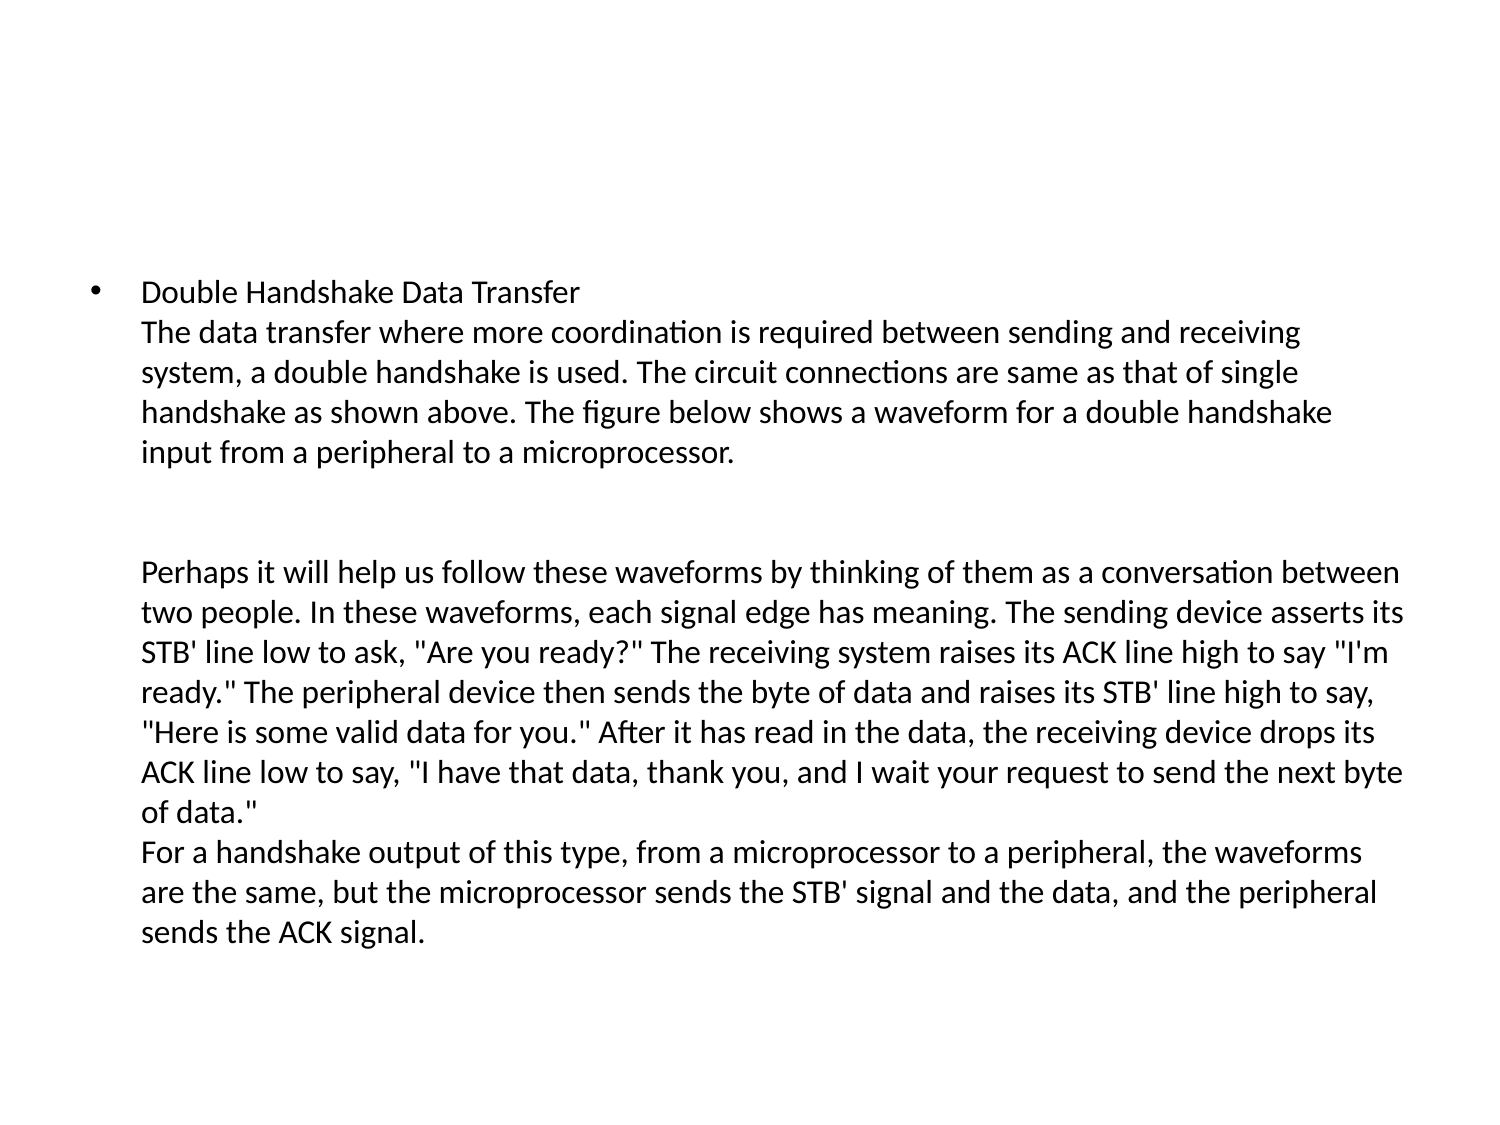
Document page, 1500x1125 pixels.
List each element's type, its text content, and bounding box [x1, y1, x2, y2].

list Double Handshake Data Transfer The data transfer where more coordination is required between sending and receiving system, a double handshake is used. The circuit connections are same as that of single handshake as shown above. The figure below shows a waveform for a double handshake input from a peripheral to a microprocessor. Perhaps it will help us follow these waveforms by thinking of them as a conversation between two people. In these waveforms, each signal edge has meaning. The sending device asserts its STB' line low to ask, "Are you ready?" The receiving system raises its ACK line high to say "I'm ready." The peripheral device then sends the byte of data and raises its STB' line high to say, "Here is some valid data for you." After it has read in the data, the receiving device drops its ACK line low to say, "I have that data, thank you, and I wait your request to send the next byte of data." For a handshake output of this type, from a microprocessor to a peripheral, the waveforms are the same, but the microprocessor sends the STB' signal and the data, and the peripheral sends the ACK signal. [75, 262, 1425, 1005]
